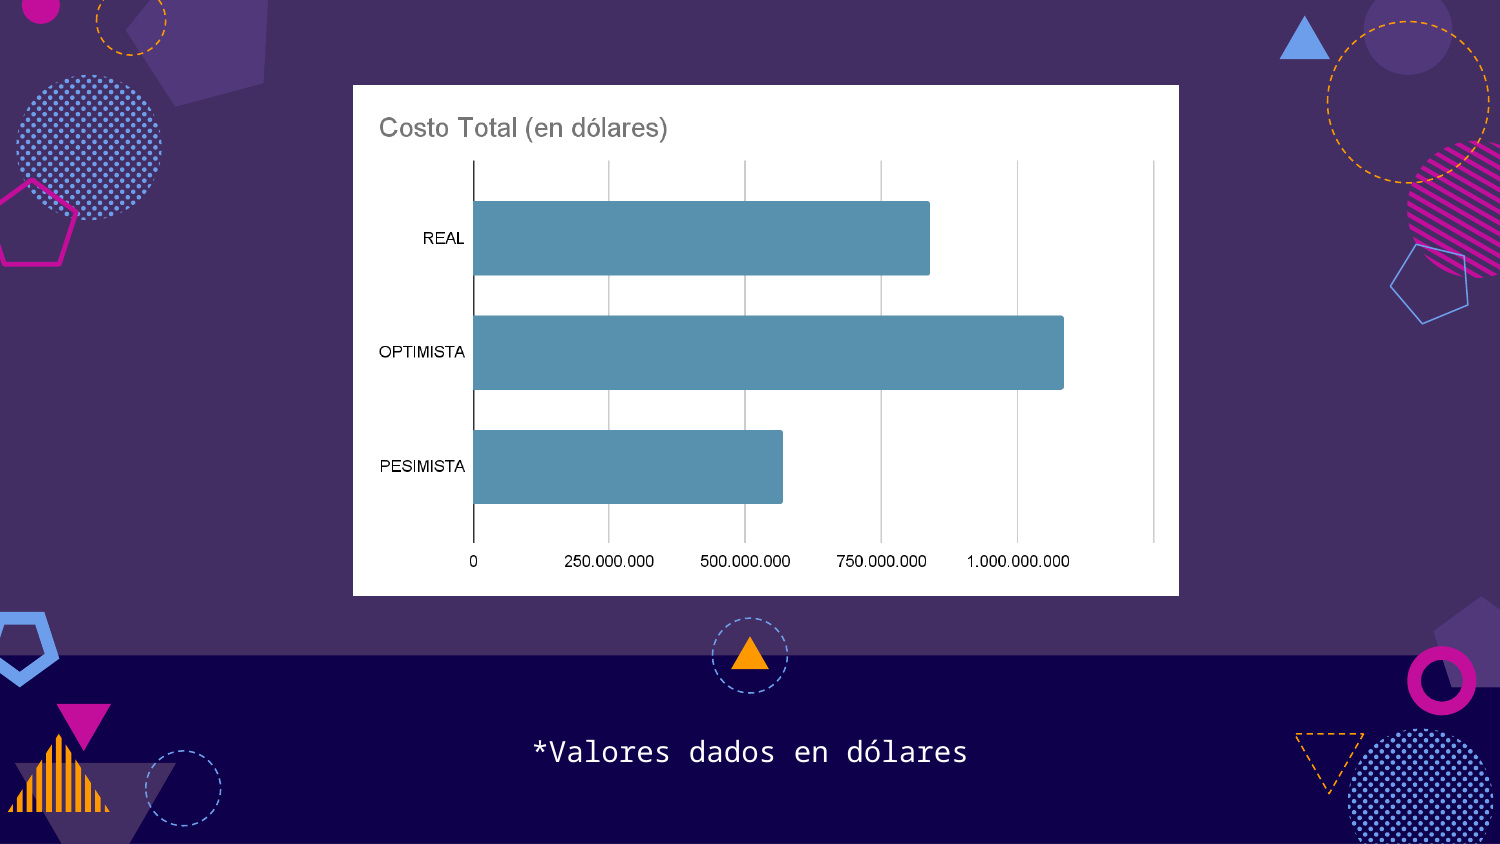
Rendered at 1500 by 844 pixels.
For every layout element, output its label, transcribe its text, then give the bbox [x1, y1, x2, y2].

list *Valores dados en dólares [75, 657, 1425, 844]
picture [353, 85, 1179, 596]
